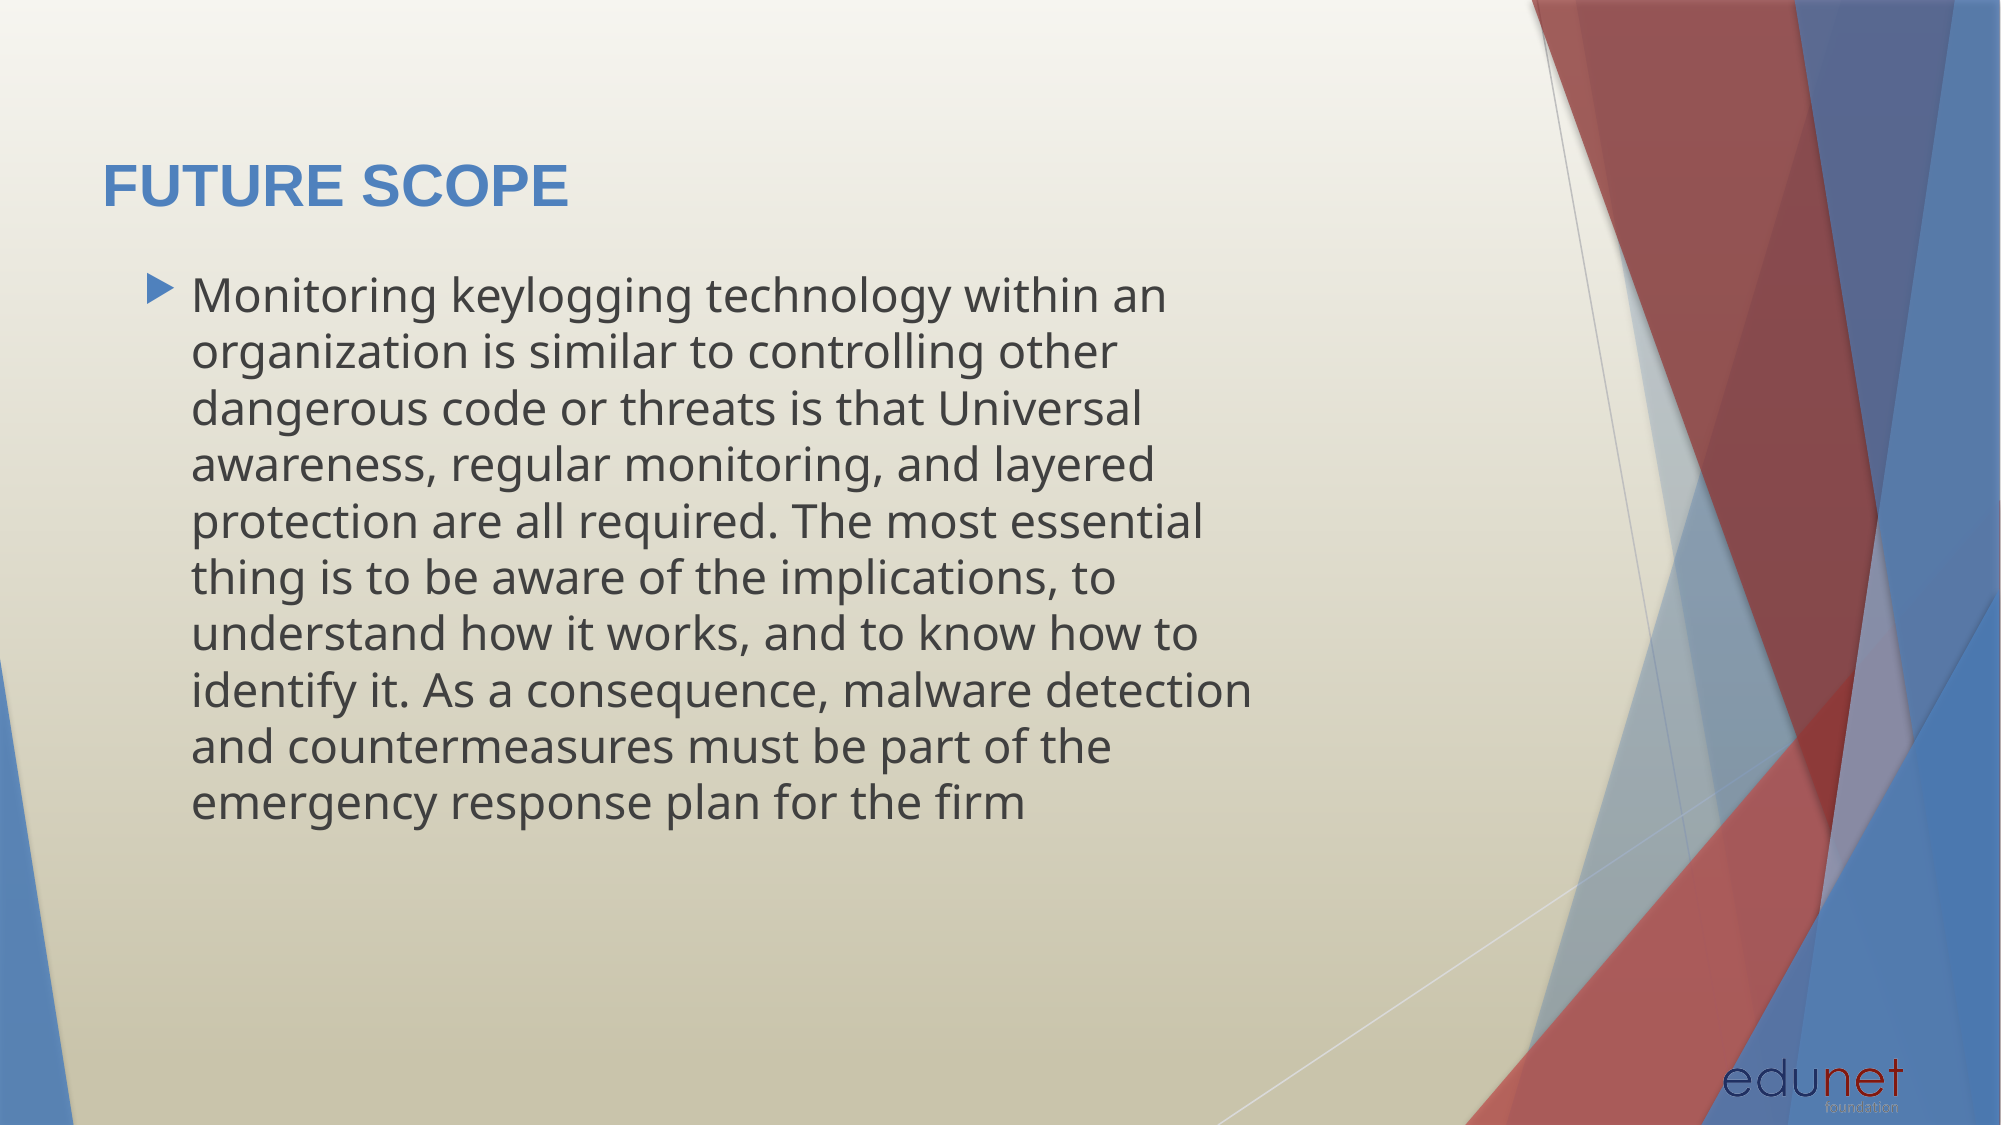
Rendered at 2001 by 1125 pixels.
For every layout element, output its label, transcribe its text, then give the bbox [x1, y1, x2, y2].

picture [1719, 1056, 1905, 1116]
list Monitoring keylogging technology within an organization is similar to controlling other dangerous code or threats is that Universal awareness, regular monitoring, and layered protection are all required. The most essential thing is to be aware of the implications, to understand how it works, and to know how to identify it. As a consequence, malware detection and countermeasures must be part of the emergency response plan for the firm [128, 226, 1323, 838]
text_box Future scope [87, 138, 1898, 226]
